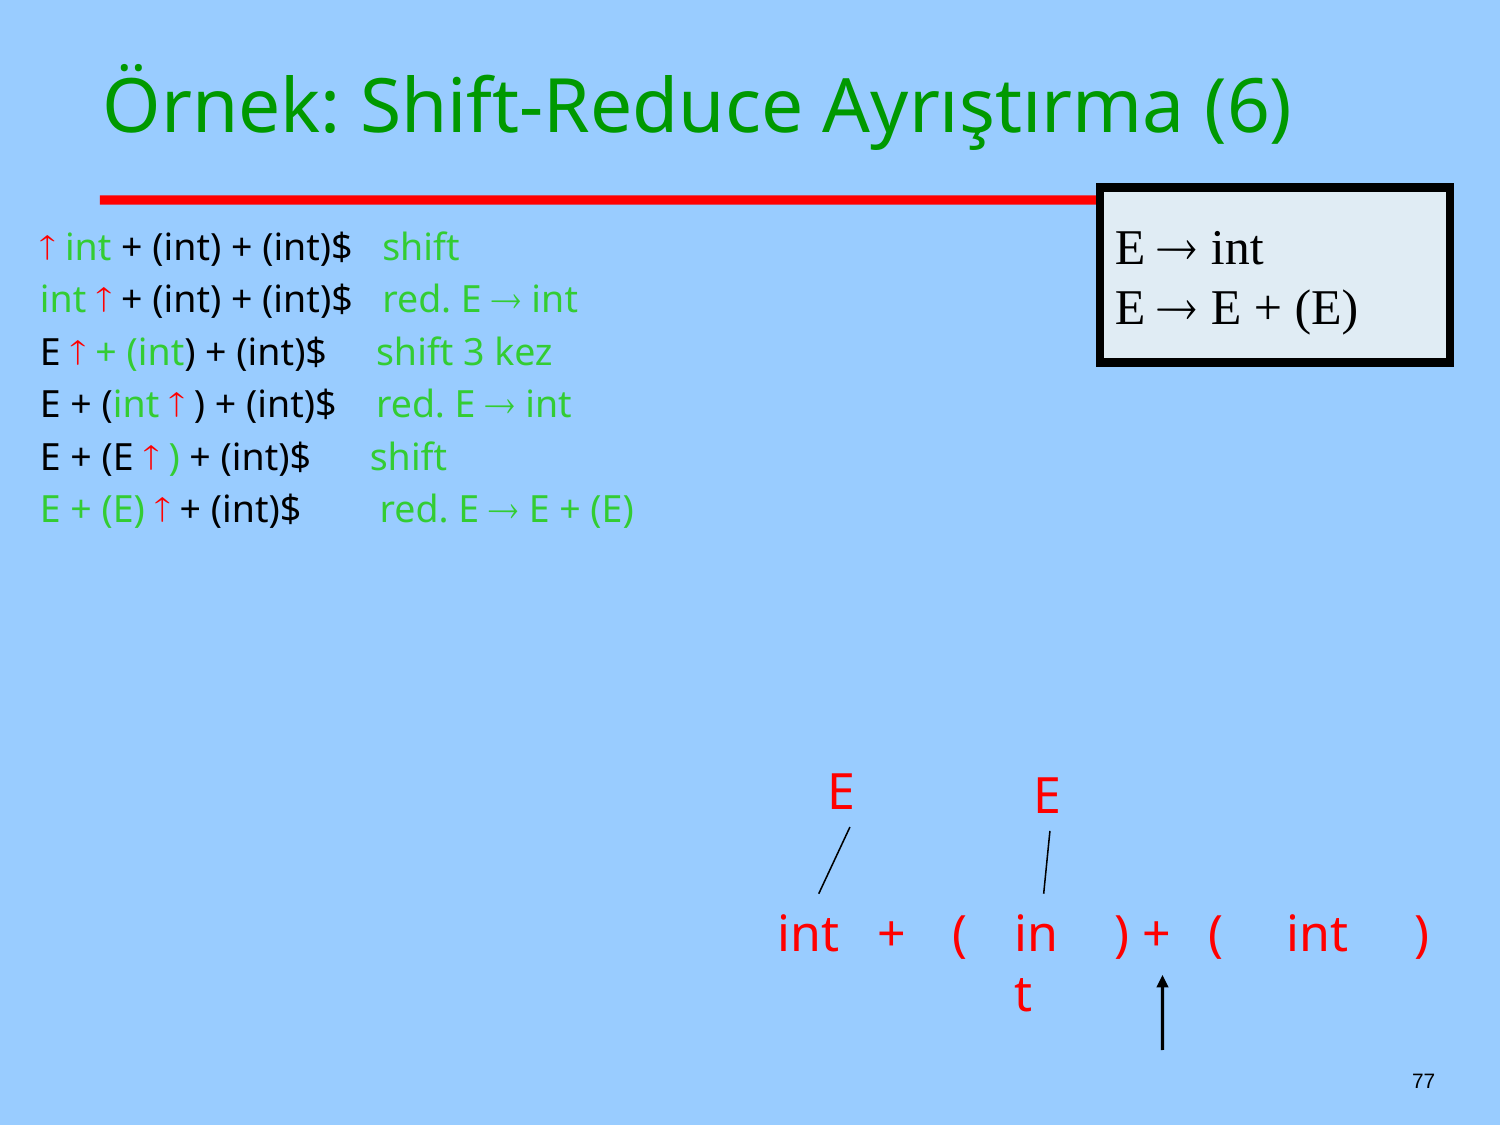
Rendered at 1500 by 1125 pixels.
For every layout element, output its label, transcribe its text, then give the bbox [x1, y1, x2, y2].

text_box E  int E  E + (E) [1100, 187, 1450, 363]
list  int + (int) + (int)$ shift int  + (int) + (int)$ red. E  int E  + (int) + (int)$ shift 3 kez E + (int  ) + (int)$ red. E  int E + (E  ) + (int)$ shift E + (E)  + (int)$ red. E  E + (E) [24, 162, 838, 1076]
text_box [1156, 975, 1169, 1051]
text_box E [1018, 756, 1082, 831]
table_cell ETE’ [970, 138, 984, 149]
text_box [818, 827, 851, 894]
text_box ) [1100, 893, 1138, 969]
title Örnek: Shift-Reduce Ayrıştırma (6) [87, 49, 1413, 138]
table_cell ETE’ [871, 138, 890, 149]
text_box int [999, 893, 1088, 1029]
text_box + [1138, 893, 1188, 969]
text_box int [762, 893, 875, 969]
text_box ) [1400, 893, 1450, 969]
text_box int [1271, 893, 1385, 969]
table_cell ETE’ [1097, 184, 1453, 366]
slide_number 77 [1137, 1024, 1451, 1101]
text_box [1043, 830, 1051, 894]
text_box + [875, 893, 937, 969]
text_box ( [937, 893, 1000, 969]
text_box E [812, 752, 888, 828]
text_box ( [1193, 893, 1257, 969]
